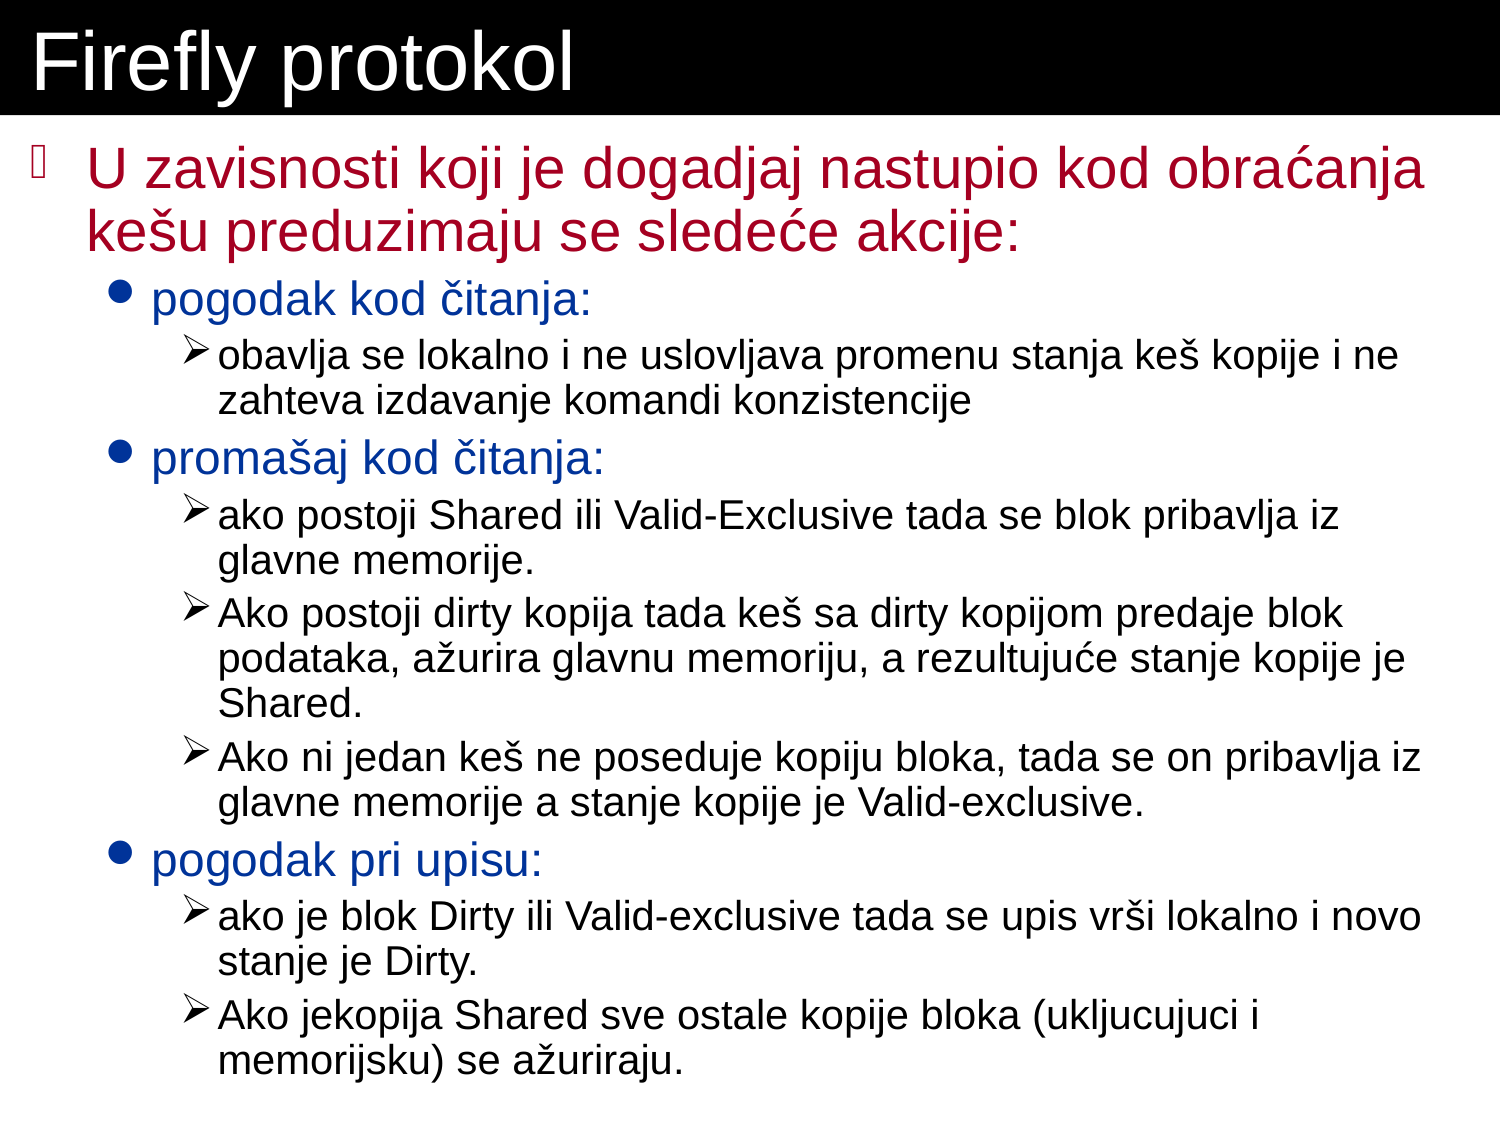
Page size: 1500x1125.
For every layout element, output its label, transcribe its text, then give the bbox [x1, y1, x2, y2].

title Firefly protokol [0, 0, 1500, 116]
list U zavisnosti koji je dogadjaj nastupio kod obraćanja kešu preduzimaju se sledeće akcije: pogodak kod čitanja: obavlja se lokalno i ne uslovljava promenu stanja keš kopije i ne zahteva izdavanje komandi konzistencije promašaj kod čitanja: ako postoji Shared ili Valid-Exclusive tada se blok pribavlja iz glavne memorije. Ako postoji dirty kopija tada keš sa dirty kopijom predaje blok podataka, ažurira glavnu memoriju, a rezultujuće stanje kopije je Shared. Ako ni jedan keš ne poseduje kopiju bloka, tada se on pribavlja iz glavne memorije a stanje kopije je Valid-exclusive. pogodak pri upisu: ako je blok Dirty ili Valid-exclusive tada se upis vrši lokalno i novo stanje je Dirty. Ako jekopija Shared sve ostale kopije bloka (ukljucujuci i memorijsku) se ažuriraju. [0, 116, 1500, 1106]
